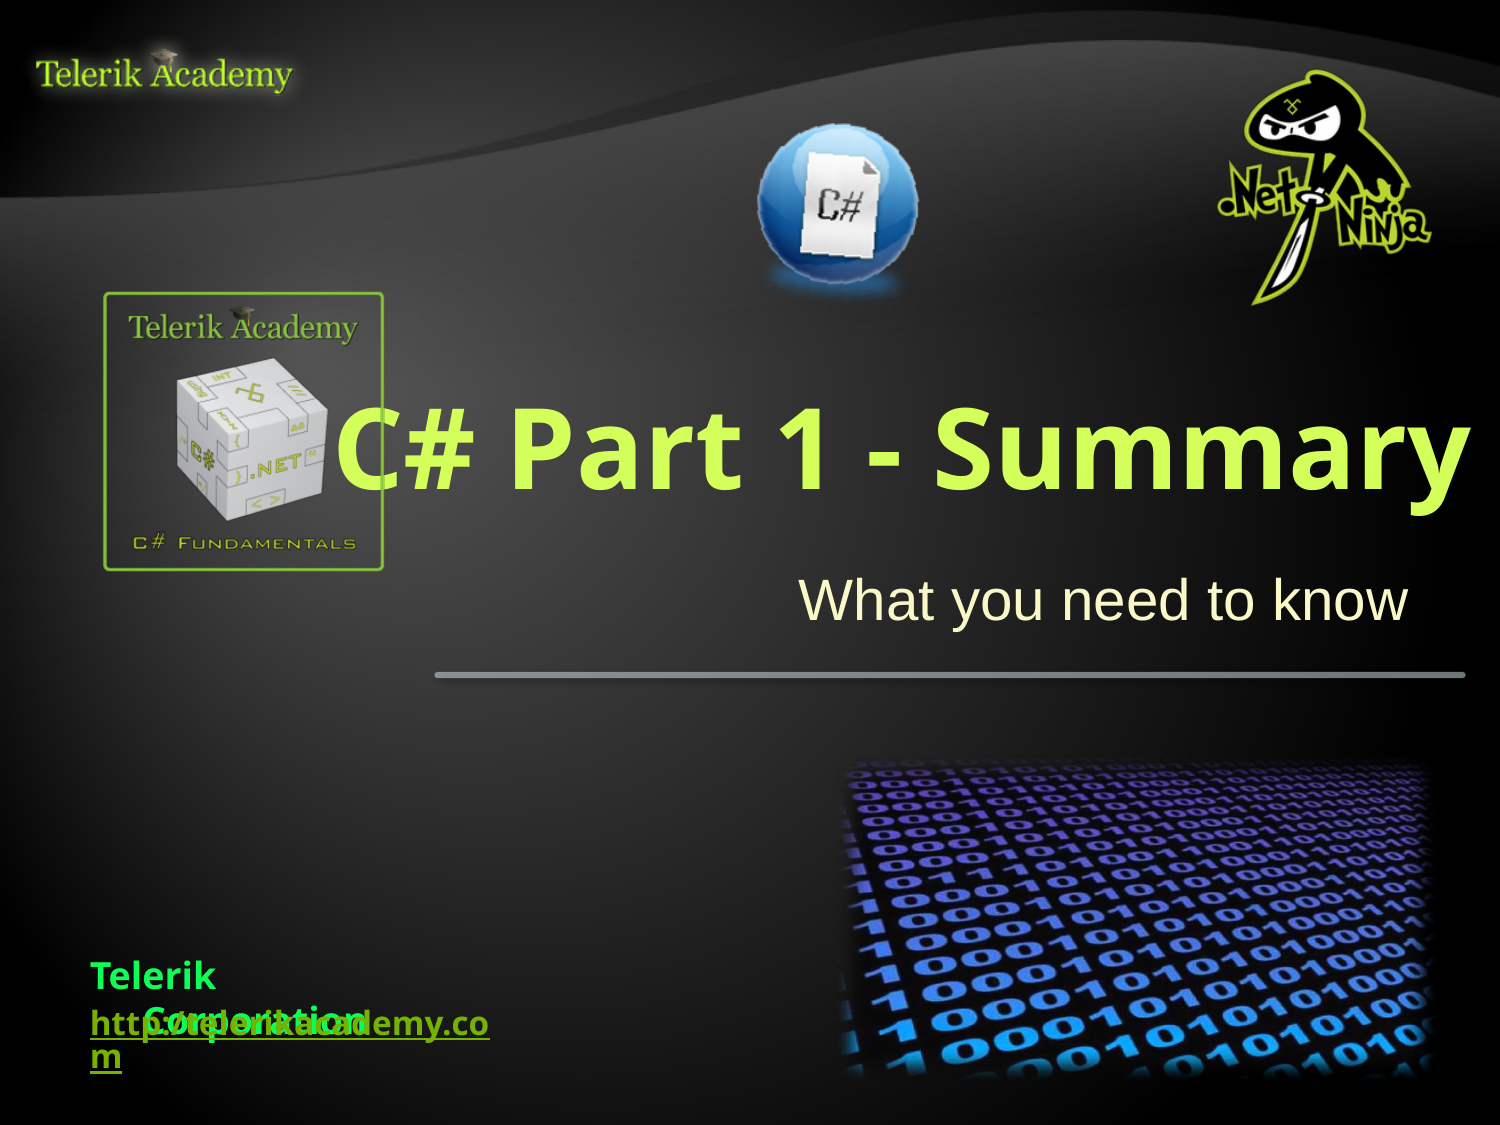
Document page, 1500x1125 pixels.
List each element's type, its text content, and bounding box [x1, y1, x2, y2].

picture [0, 0, 1500, 1125]
subtitle What you need to know [112, 549, 1410, 644]
list Telerik Corporation [75, 944, 418, 994]
list http:/telerikacademy.com [75, 994, 513, 1091]
title C# Part 1 - Summary [75, 262, 1488, 513]
